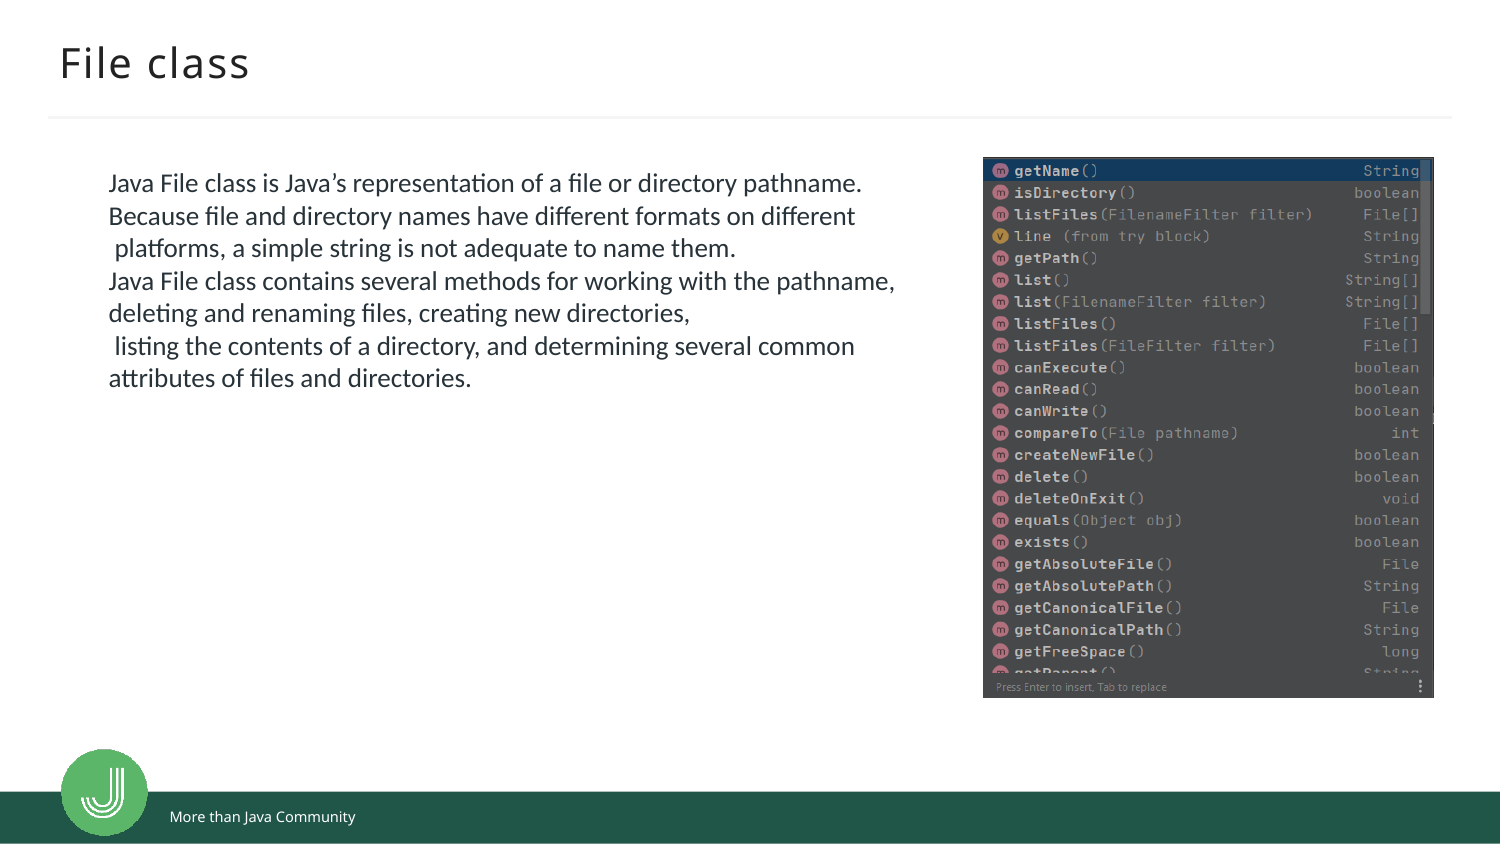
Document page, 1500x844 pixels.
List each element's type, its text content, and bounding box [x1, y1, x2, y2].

title File class [59, 37, 1442, 87]
picture [983, 157, 1434, 698]
picture [59, 747, 149, 837]
text_box Java File class is Java’s representation of a file or directory pathname. Because file and directory names have different formats on different platforms, a simple string is not adequate to name them. Java File class contains several methods for working with the pathname, deleting and renaming files, creating new directories, listing the contents of a directory, and determining several common attributes of files and directories. [93, 158, 983, 467]
